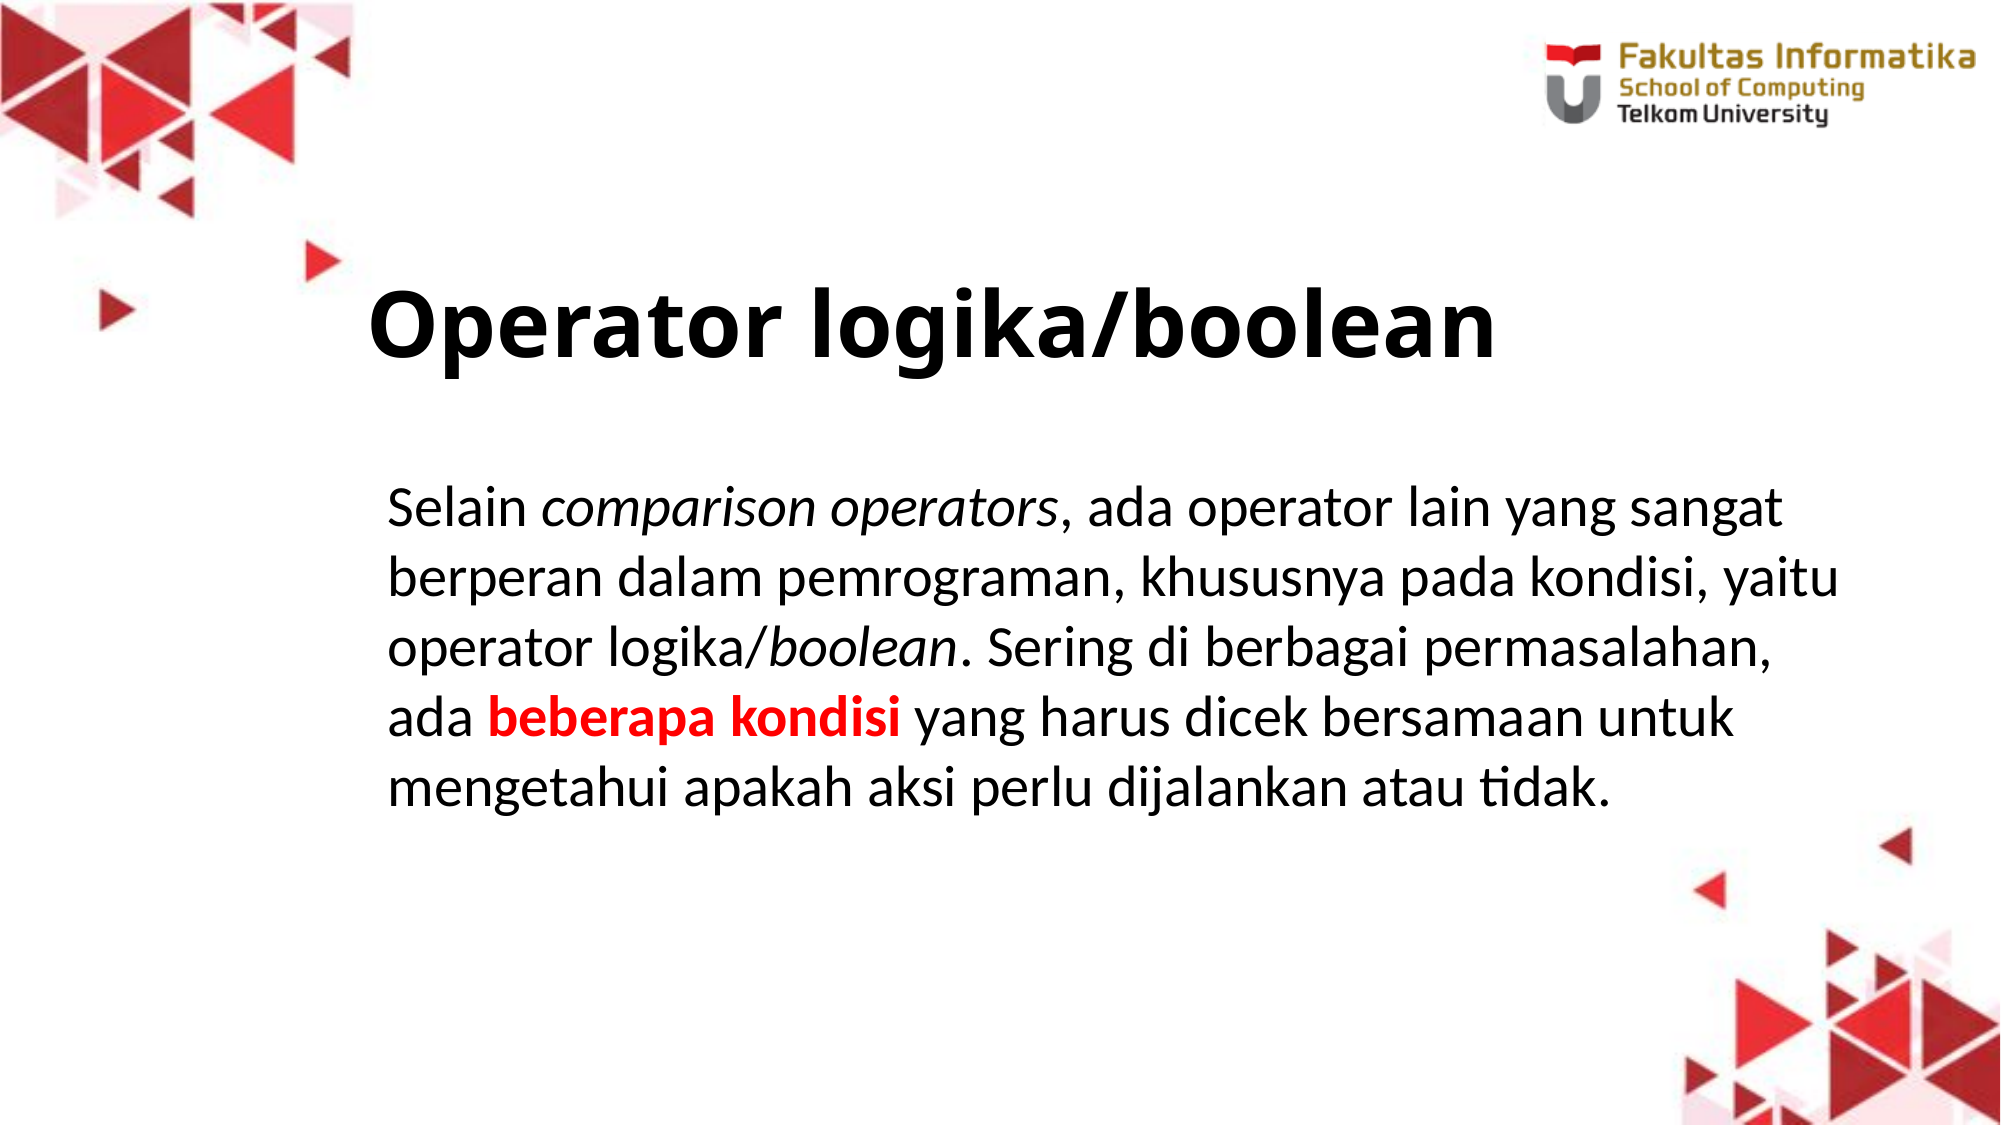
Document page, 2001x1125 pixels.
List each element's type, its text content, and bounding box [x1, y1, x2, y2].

list Selain comparison operators, ada operator lain yang sangat berperan dalam pemrograman, khususnya pada kondisi, yaitu operator logika/boolean. Sering di berbagai permasalahan, ada beberapa kondisi yang harus dicek bersamaan untuk mengetahui apakah aksi perlu dijalankan atau tidak. [372, 461, 1863, 1005]
title Operator logika/boolean [351, 253, 1863, 388]
picture [0, 0, 2001, 1125]
